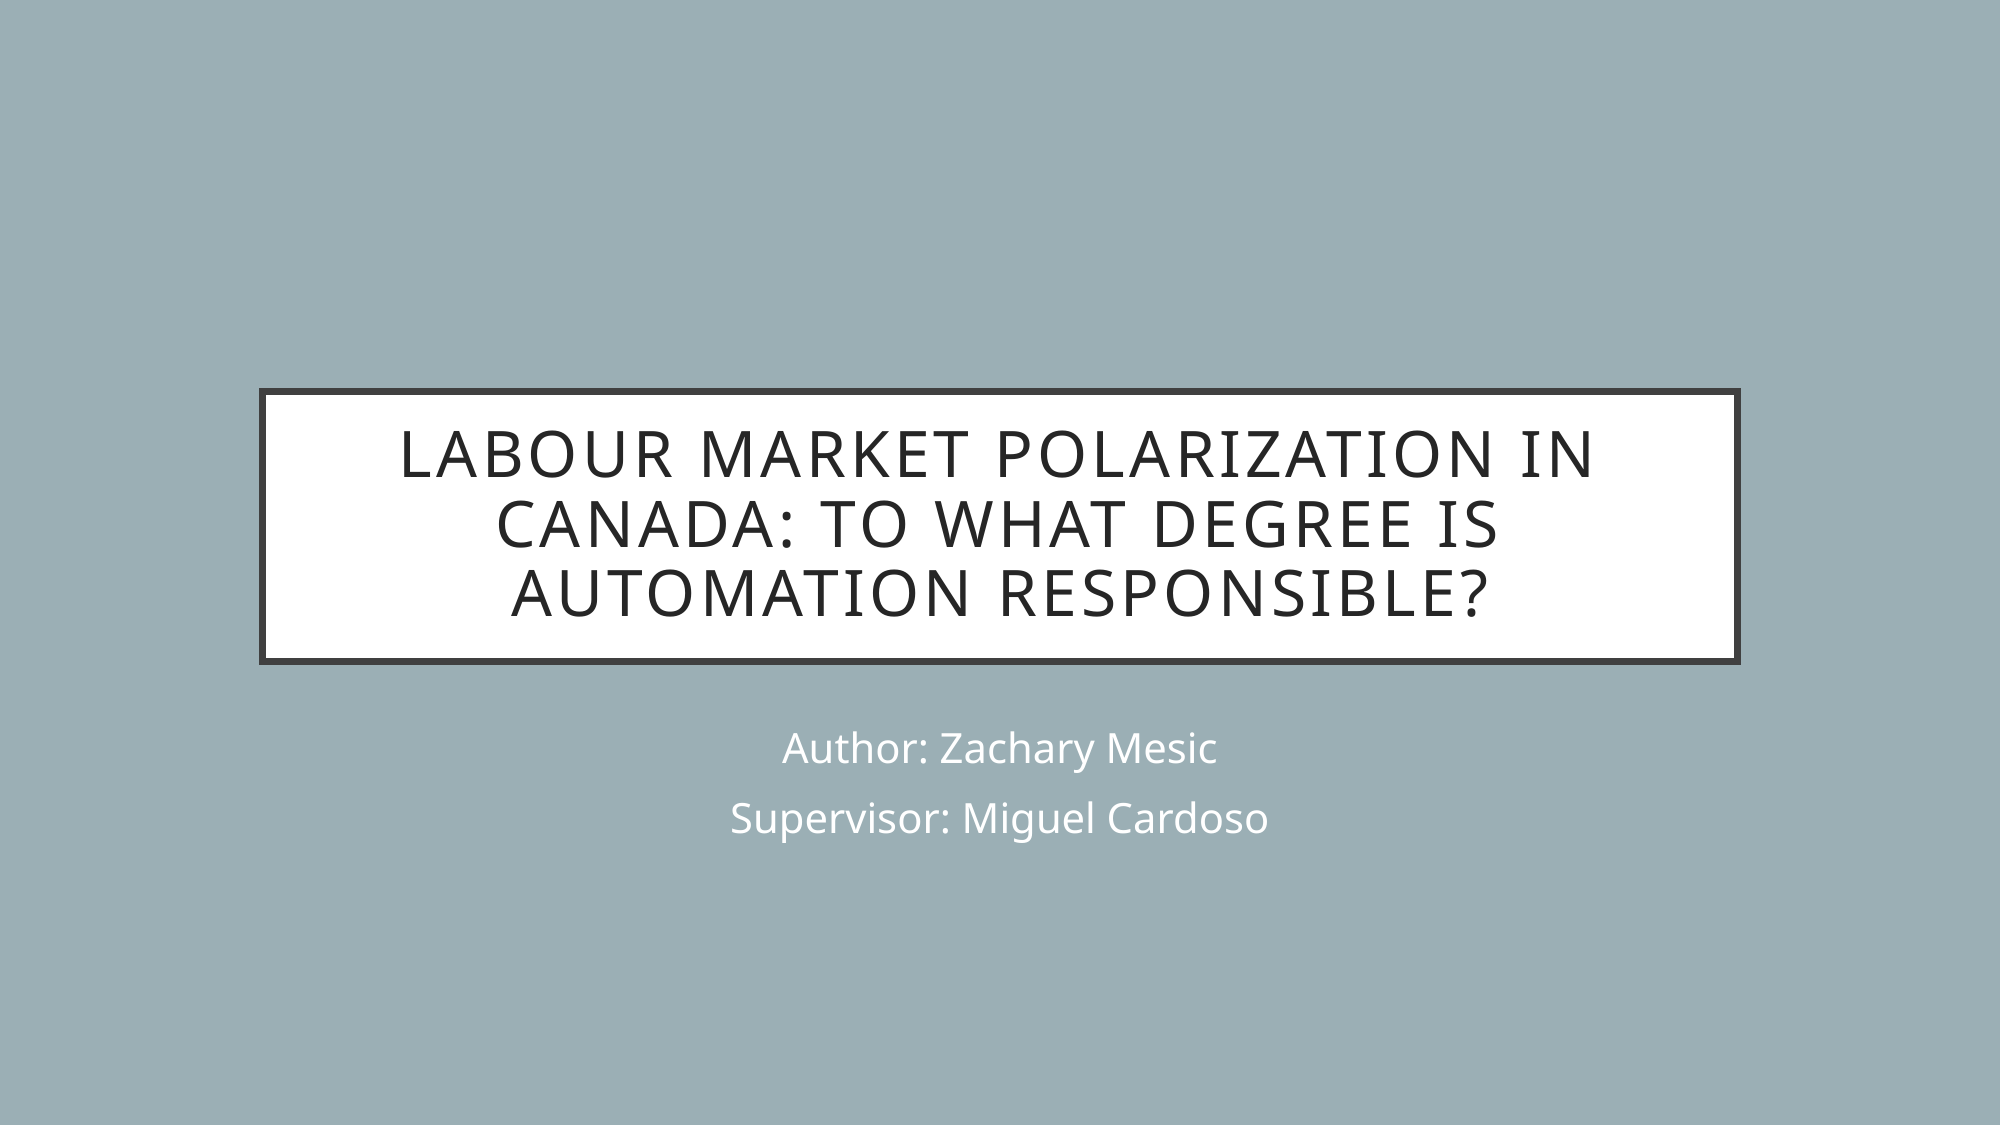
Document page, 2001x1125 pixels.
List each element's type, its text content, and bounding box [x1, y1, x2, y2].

title Labour market polarization in Canada: to what degree is automation responsible? [259, 388, 1741, 665]
subtitle Author: Zachary Mesic Supervisor: Miguel Cardoso [442, 713, 1558, 918]
